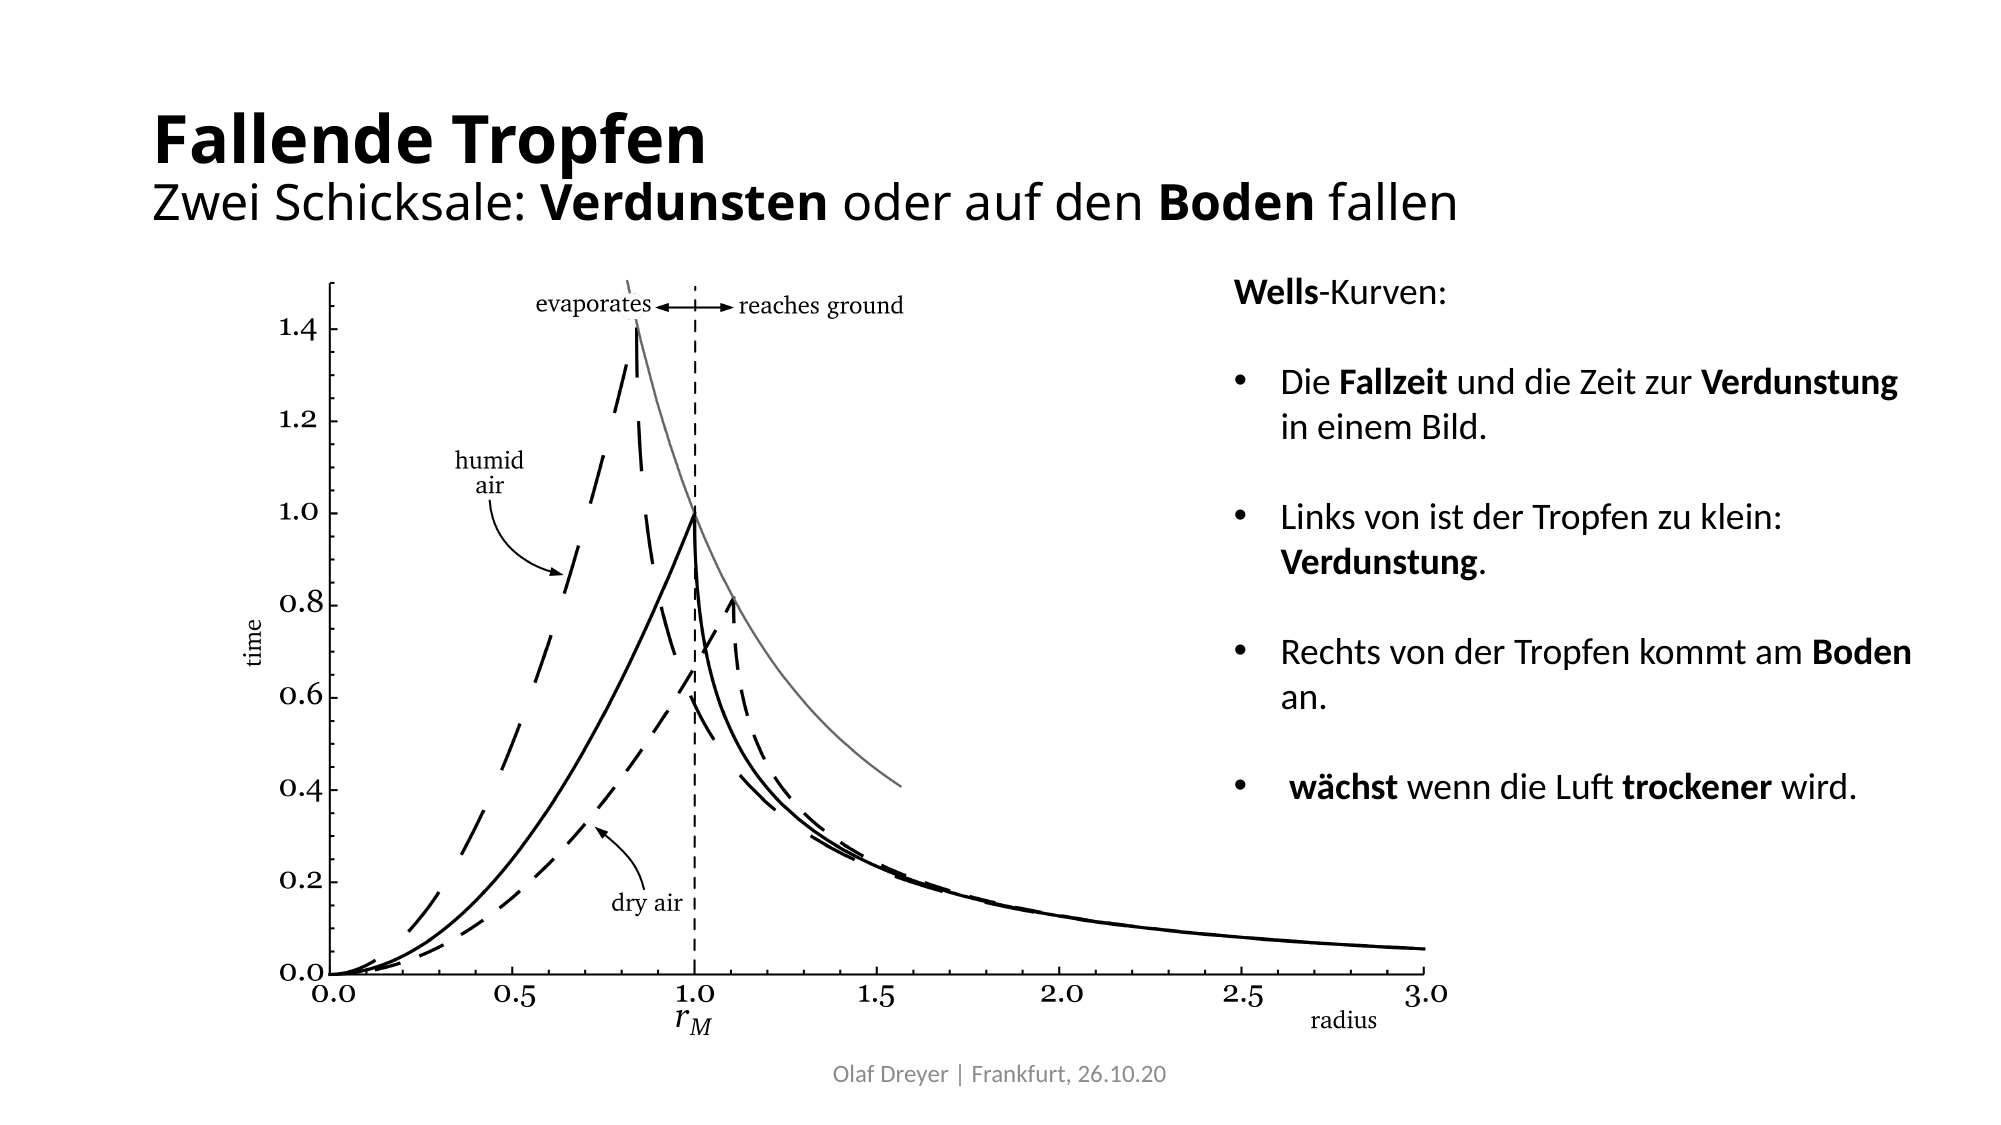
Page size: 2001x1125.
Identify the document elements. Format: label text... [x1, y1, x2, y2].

footer Olaf Dreyer | Frankfurt, 26.10.20 [662, 1042, 1338, 1103]
title Fallende Tropfen Zwei Schicksale: Verdunsten oder auf den Boden fallen [137, 59, 1863, 278]
picture [243, 277, 1447, 1035]
